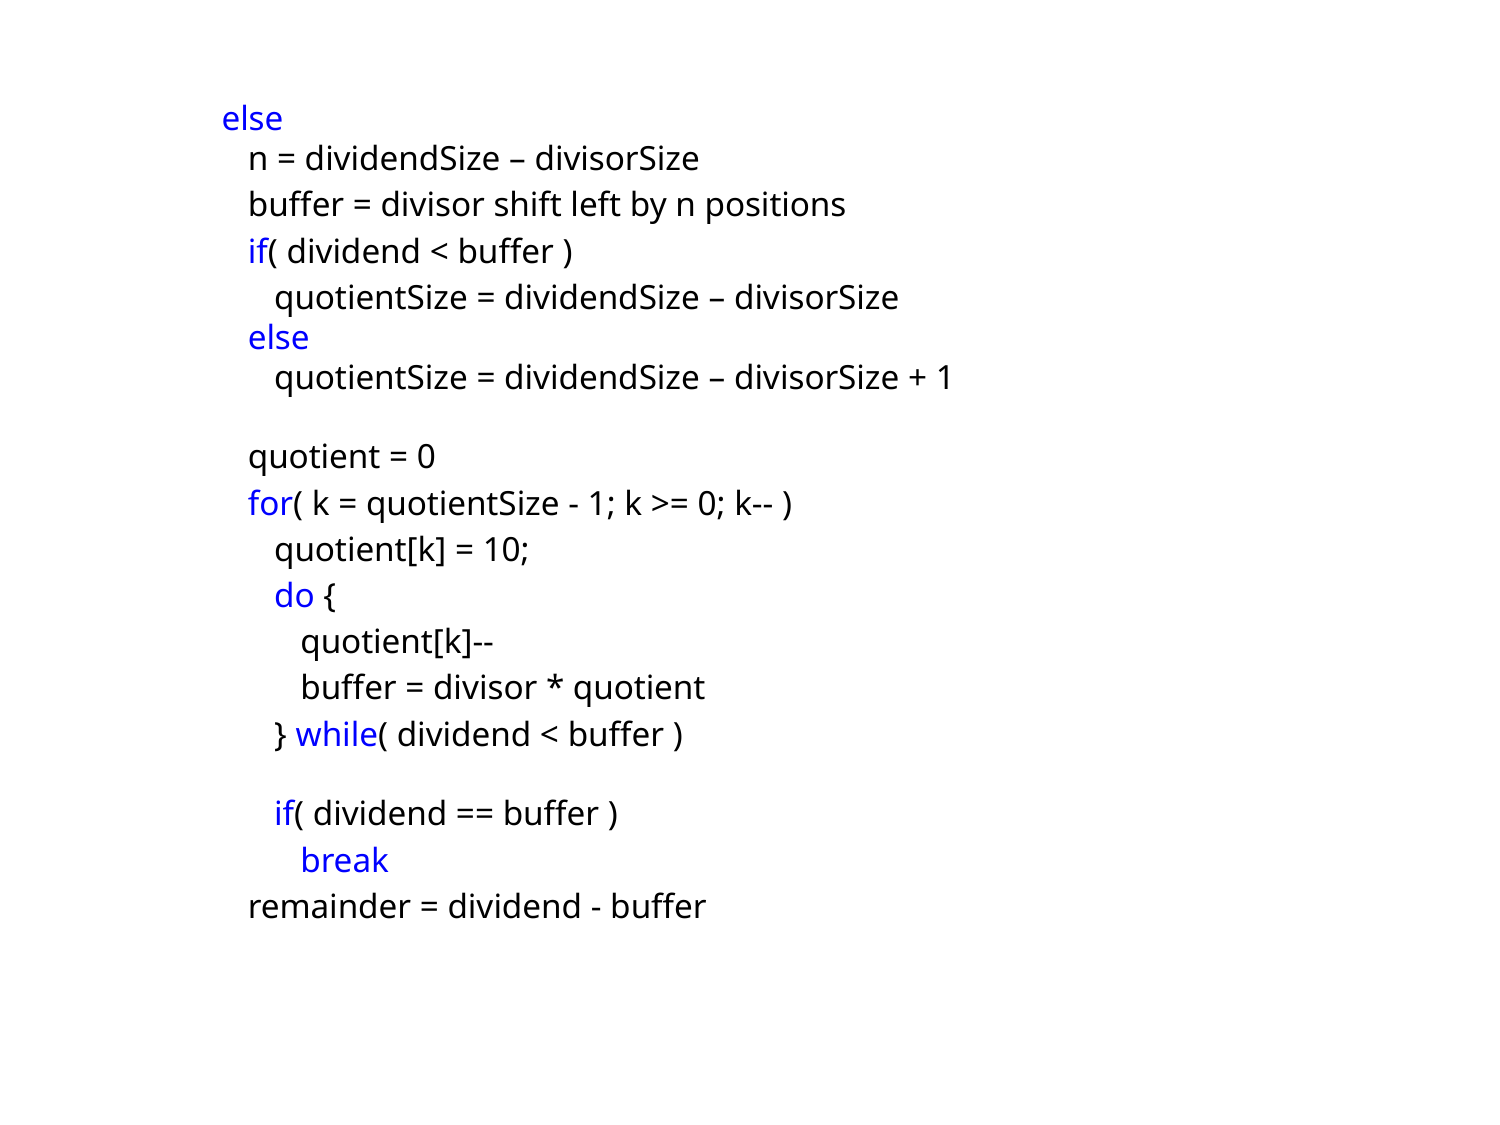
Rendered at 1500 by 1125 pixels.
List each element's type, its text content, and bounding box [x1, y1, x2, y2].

list else n = dividendSize – divisorSize buffer = divisor shift left by n positions if( dividend < buffer ) quotientSize = dividendSize – divisorSize else quotientSize = dividendSize – divisorSize + 1 quotient = 0 for( k = quotientSize - 1; k >= 0; k-- ) quotient[k] = 10; do { quotient[k]-- buffer = divisor * quotient } while( dividend < buffer ) if( dividend == buffer ) break remainder = dividend - buffer [206, 89, 1294, 941]
